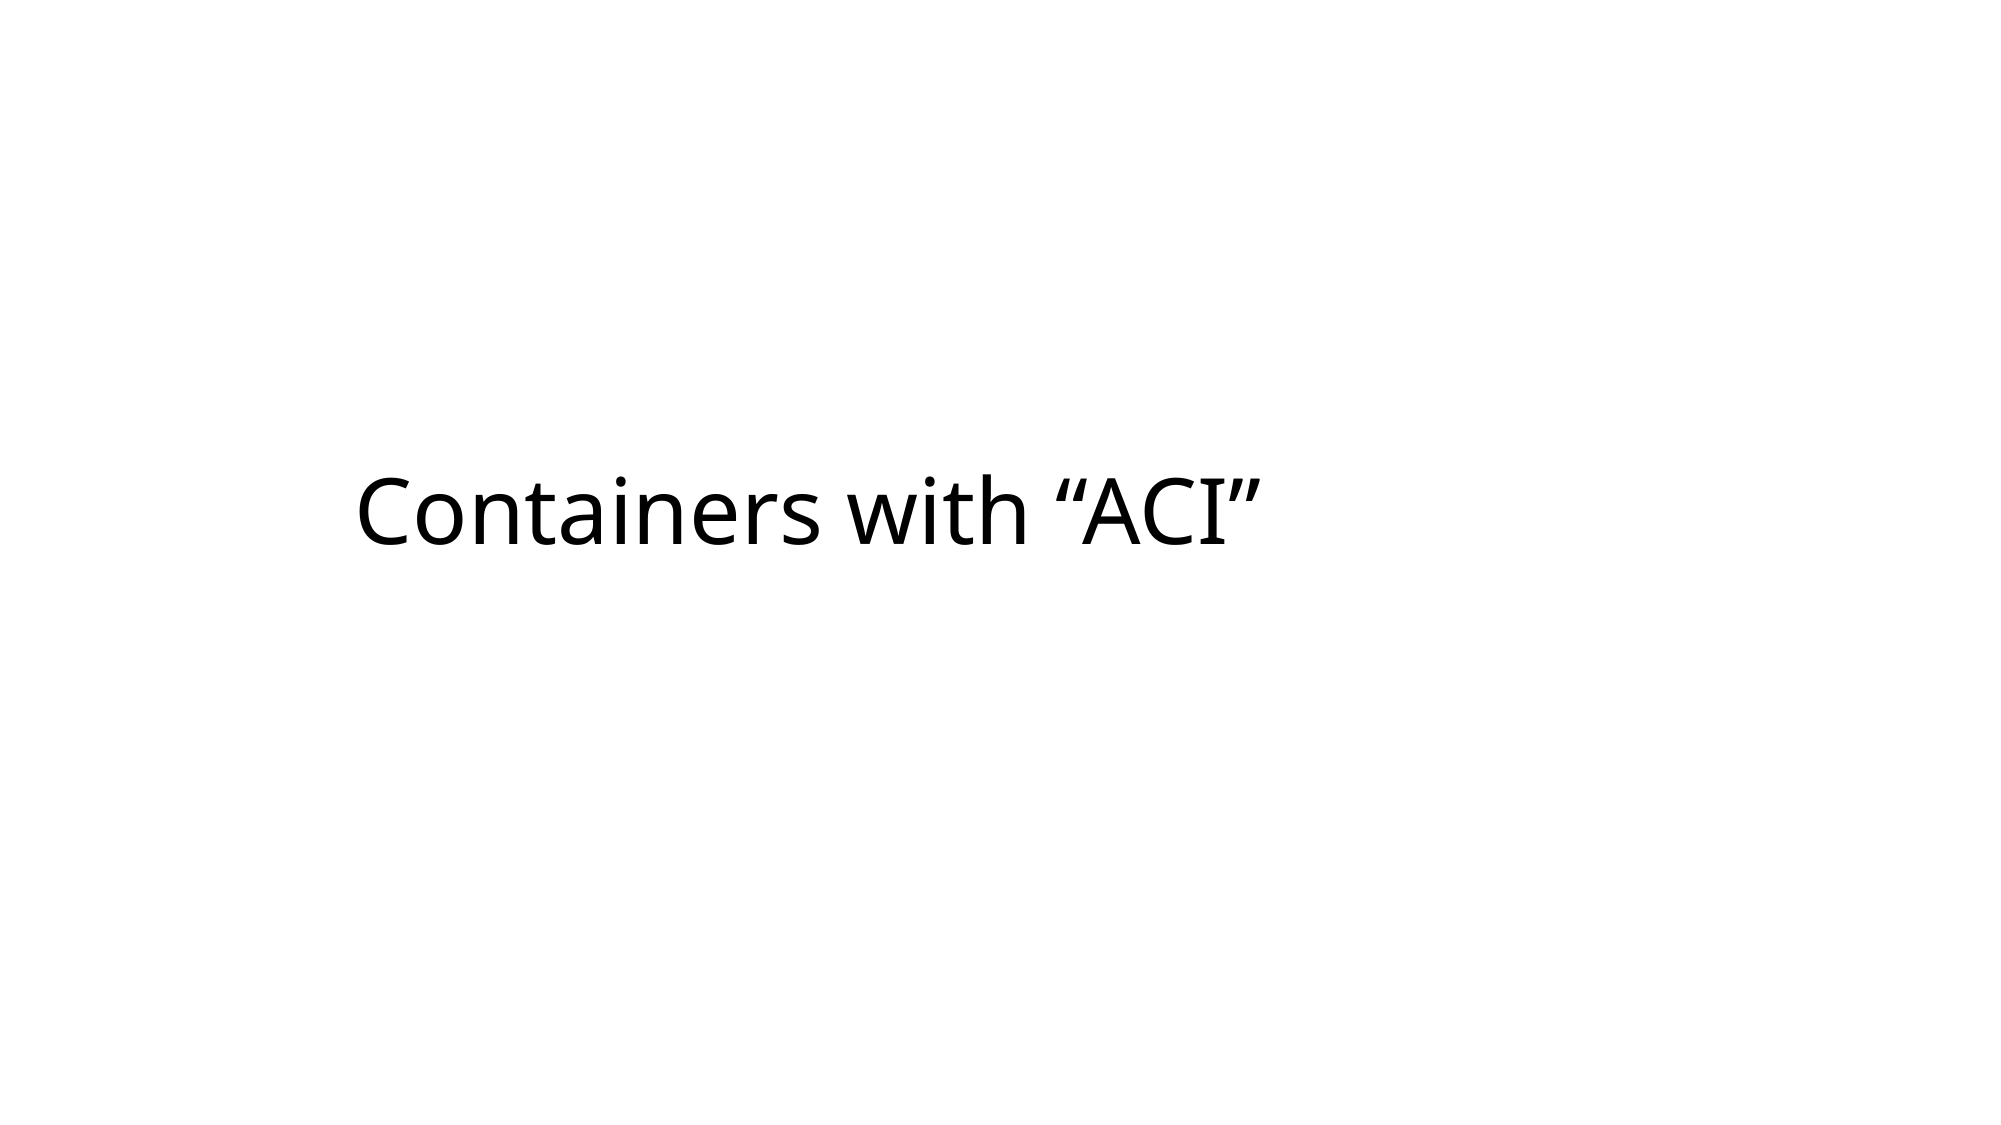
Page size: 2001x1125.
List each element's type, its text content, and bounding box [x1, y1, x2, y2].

title Containers with “ACI” [339, 406, 1437, 624]
